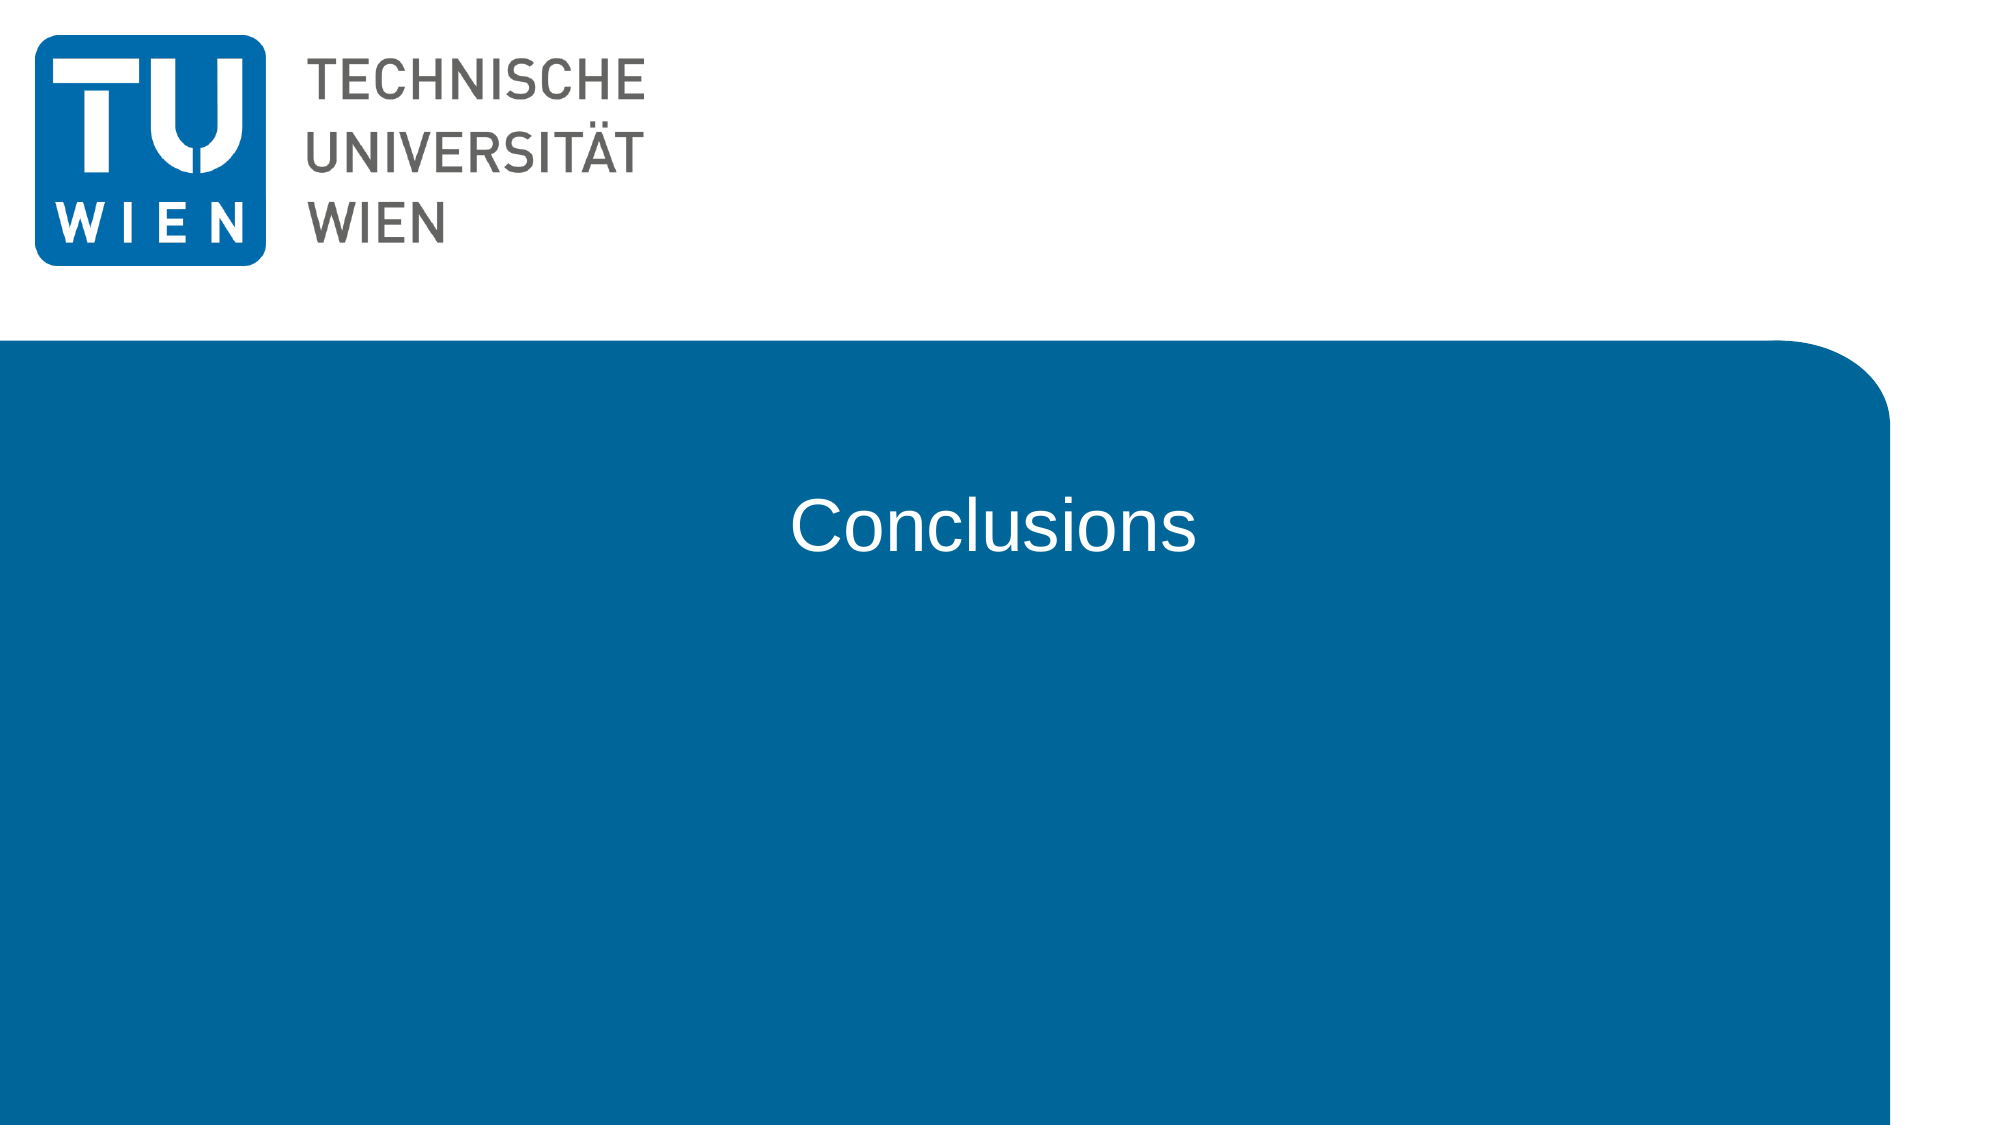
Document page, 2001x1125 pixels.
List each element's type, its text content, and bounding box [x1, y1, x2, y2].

title Conclusions [93, 468, 1894, 593]
picture [35, 35, 644, 266]
